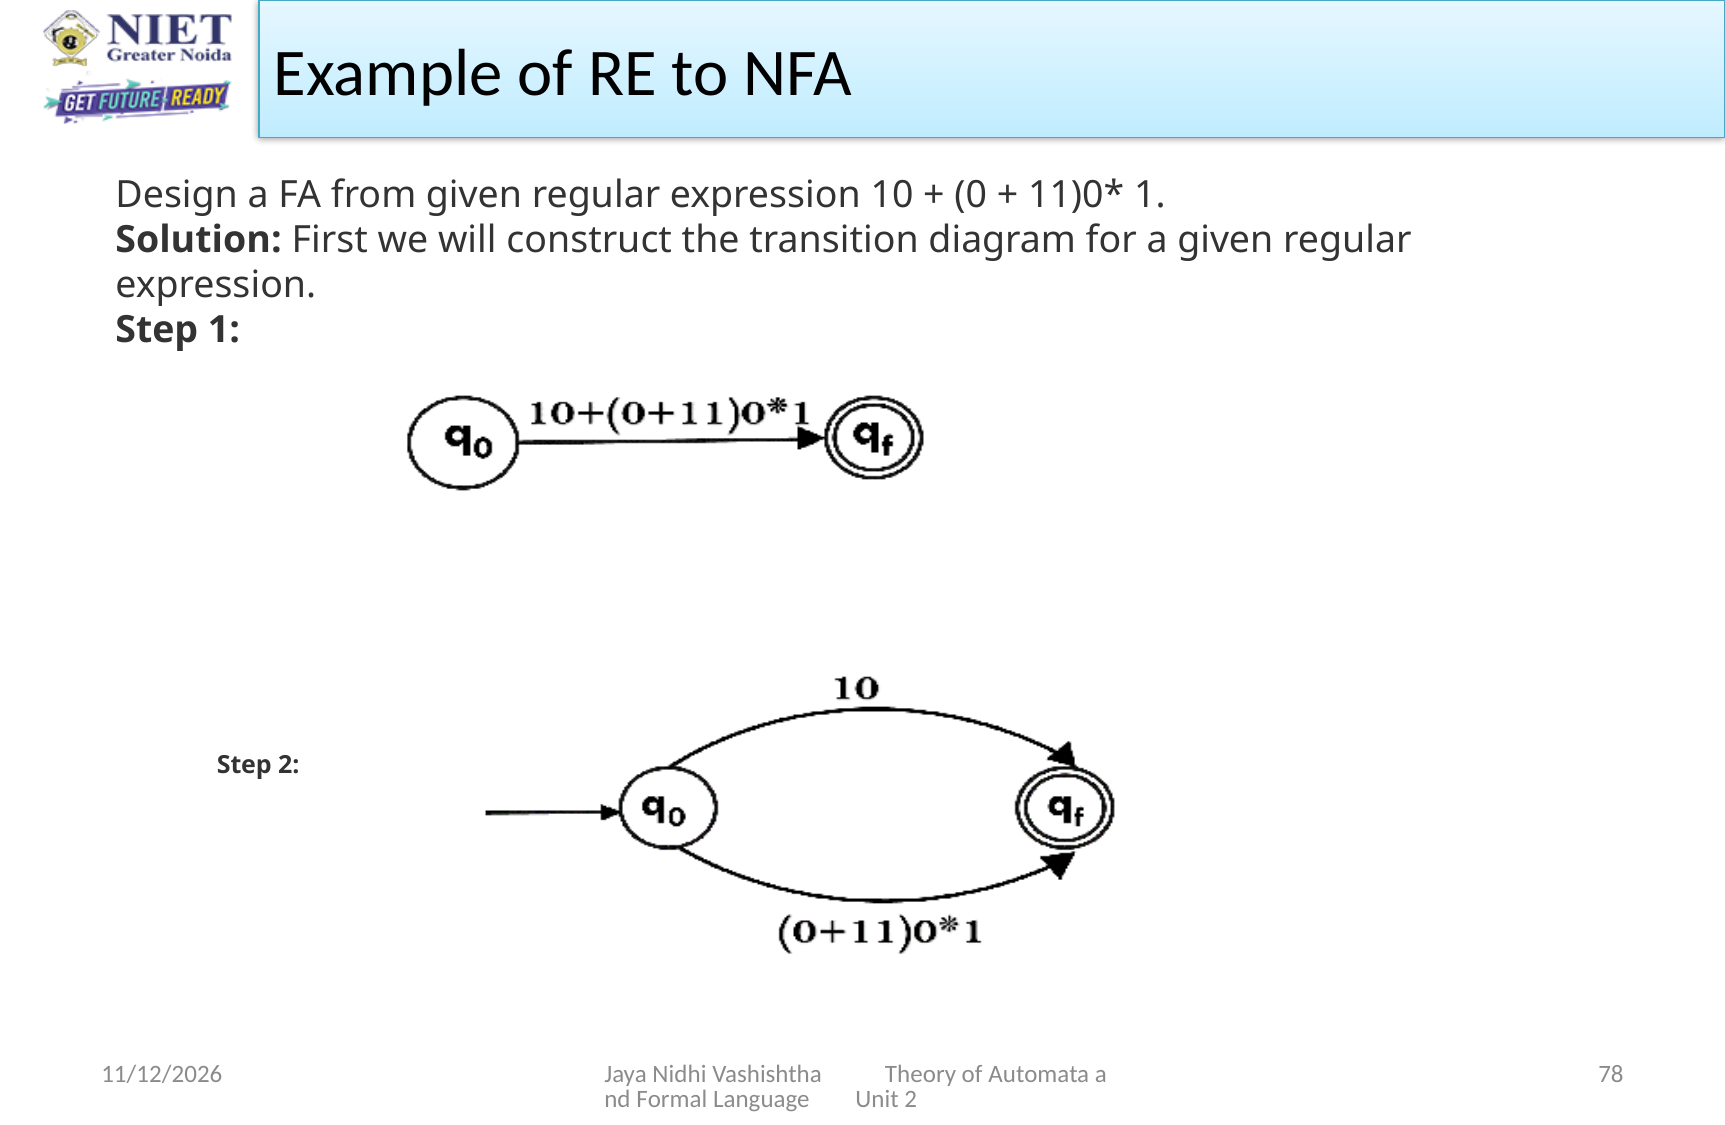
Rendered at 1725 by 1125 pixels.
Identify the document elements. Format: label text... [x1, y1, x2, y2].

text_box Step 2: [201, 651, 316, 877]
text_box Design a FA from given regular expression 10 + (0 + 11)0* 1. Solution: First we will construct the transition diagram for a given regular expression. Step 1: [100, 162, 1467, 358]
picture [459, 674, 1120, 957]
slide_number 78 [1236, 1042, 1639, 1103]
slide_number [86, 1042, 489, 1103]
picture [387, 374, 931, 501]
text_box Example of RE to NFA [275, 0, 1725, 138]
footer Jaya Nidhi Vashishtha Theory of Automata and Formal Language Unit 2 [589, 1042, 1136, 1103]
picture [0, 0, 274, 135]
